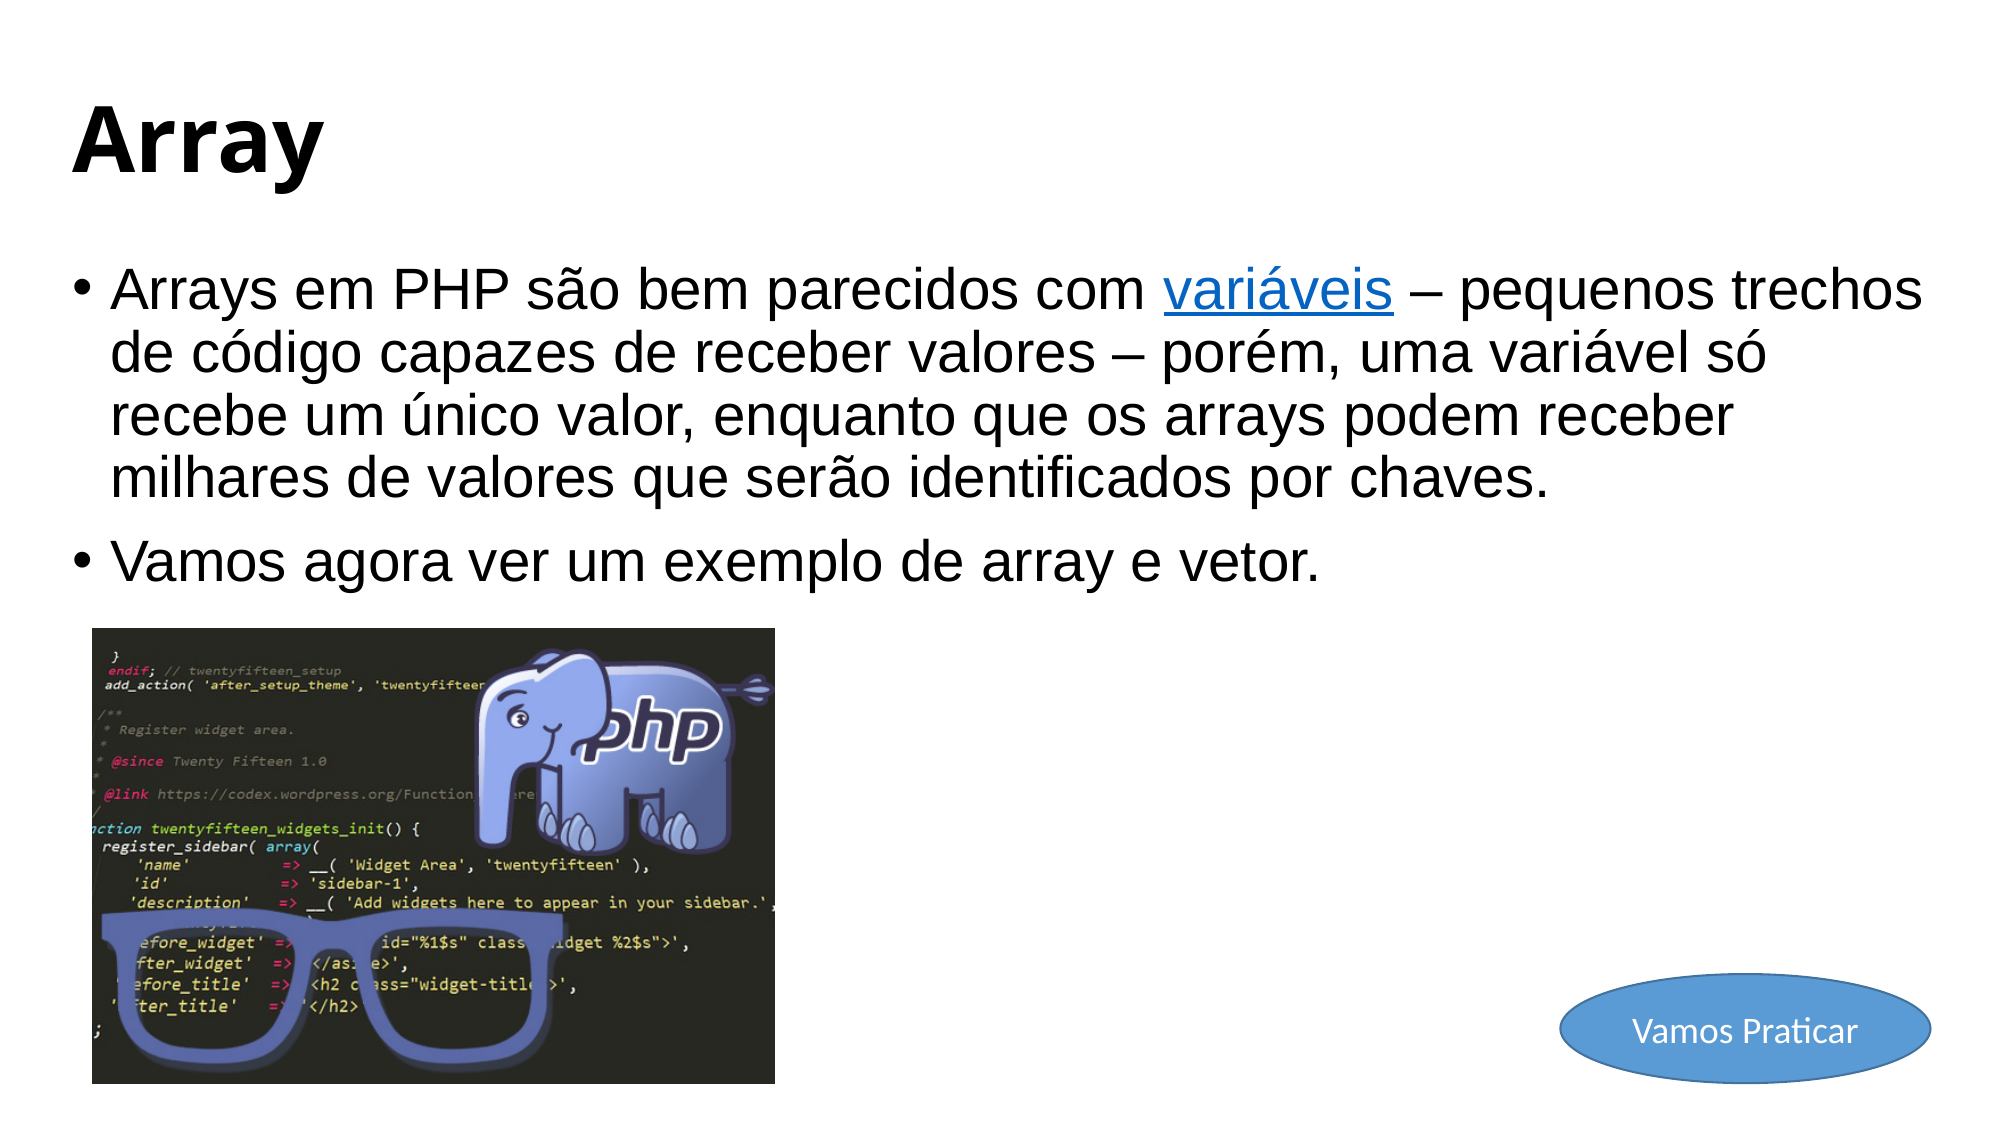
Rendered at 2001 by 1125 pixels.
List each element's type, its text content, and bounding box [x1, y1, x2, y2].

list Arrays em PHP são bem parecidos com variáveis – pequenos trechos de código capazes de receber valores – porém, uma variável só recebe um único valor, enquanto que os arrays podem receber milhares de valores que serão identificados por chaves. Vamos agora ver um exemplo de array e vetor. [57, 251, 1952, 966]
text_box Vamos Praticar [1559, 973, 1932, 1085]
picture [91, 628, 775, 1084]
title Array [57, 33, 1783, 251]
